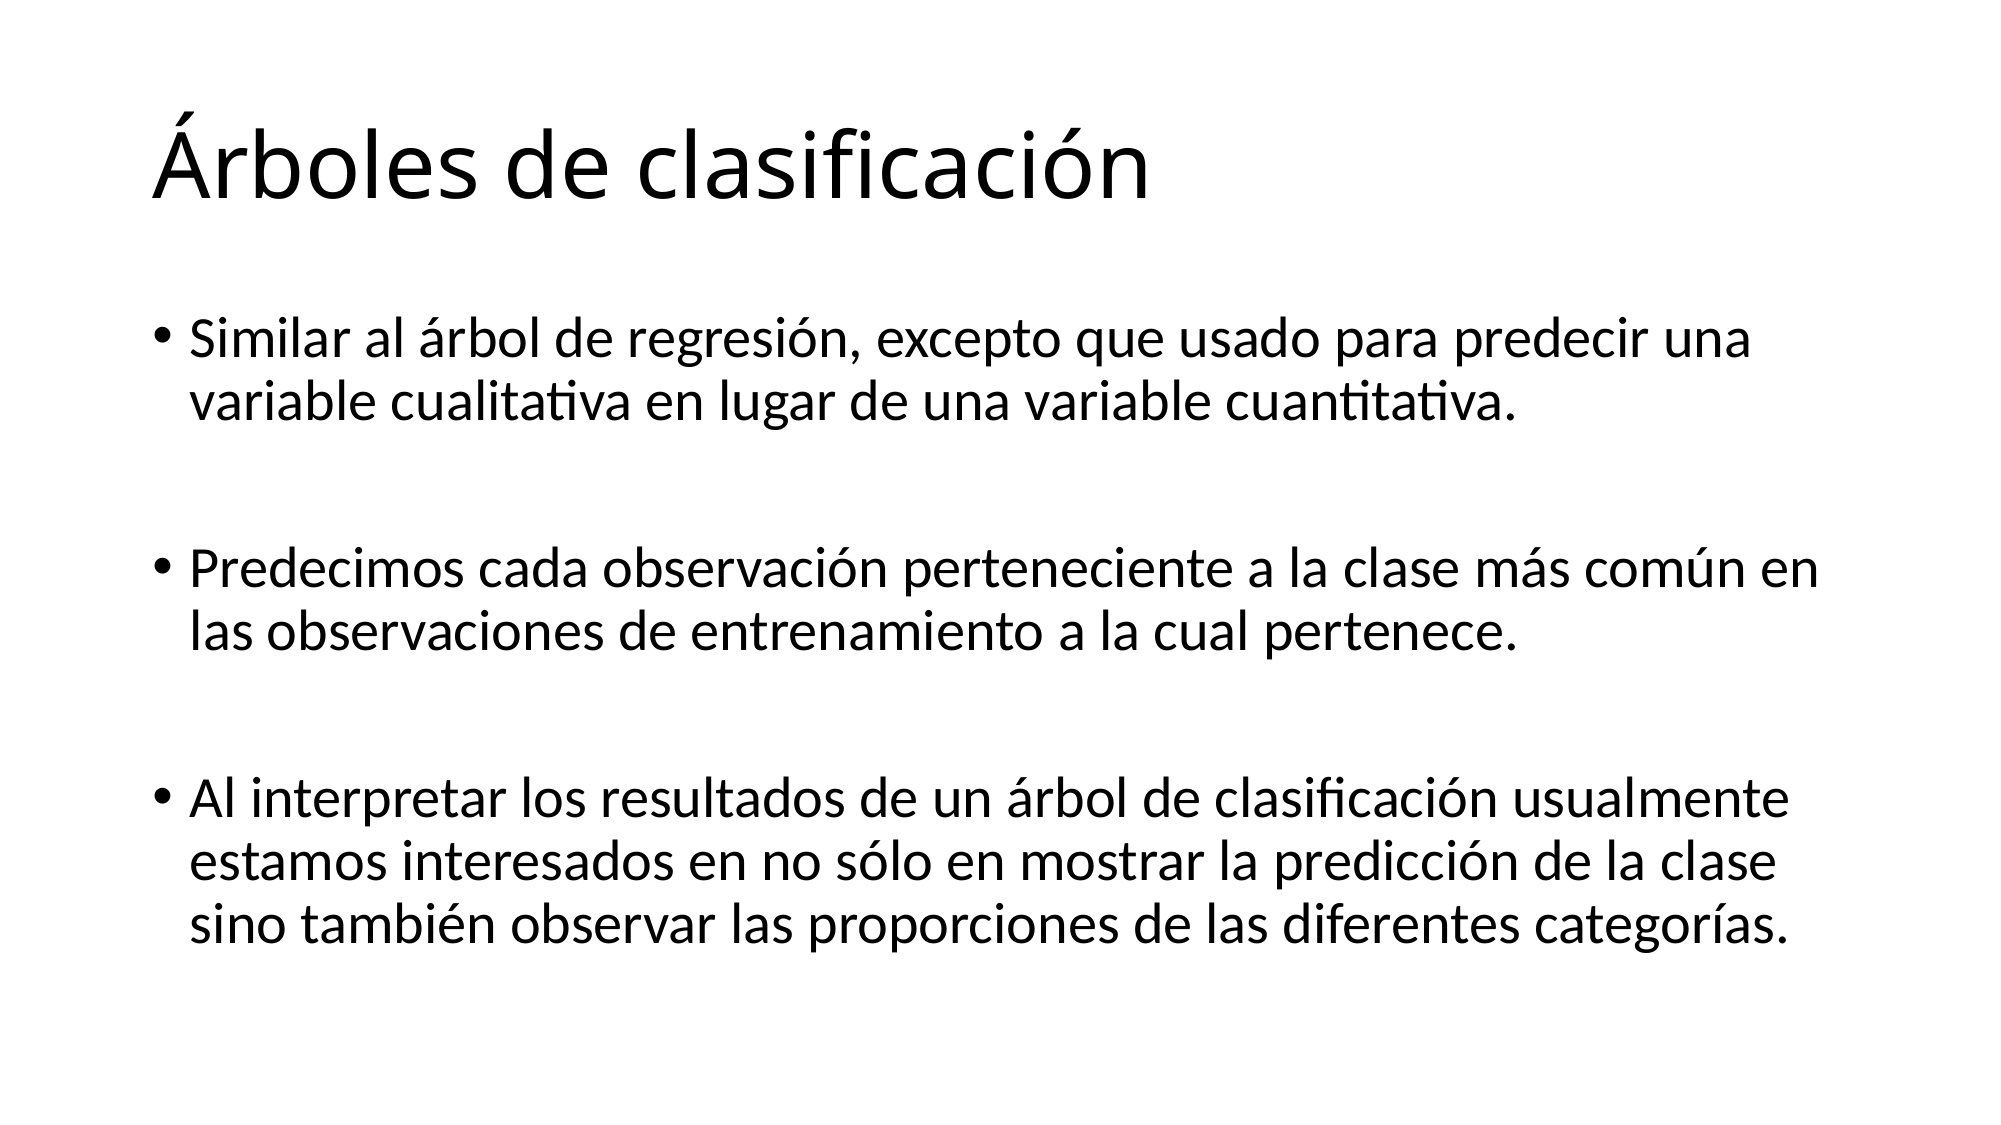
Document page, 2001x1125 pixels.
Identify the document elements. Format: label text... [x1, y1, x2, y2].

list Similar al árbol de regresión, excepto que usado para predecir una variable cualitativa en lugar de una variable cuantitativa. Predecimos cada observación perteneciente a la clase más común en las observaciones de entrenamiento a la cual pertenece. Al interpretar los resultados de un árbol de clasificación usualmente estamos interesados en no sólo en mostrar la predicción de la clase sino también observar las proporciones de las diferentes categorías. [137, 299, 1863, 1014]
title Árboles de clasificación [137, 59, 1863, 278]
